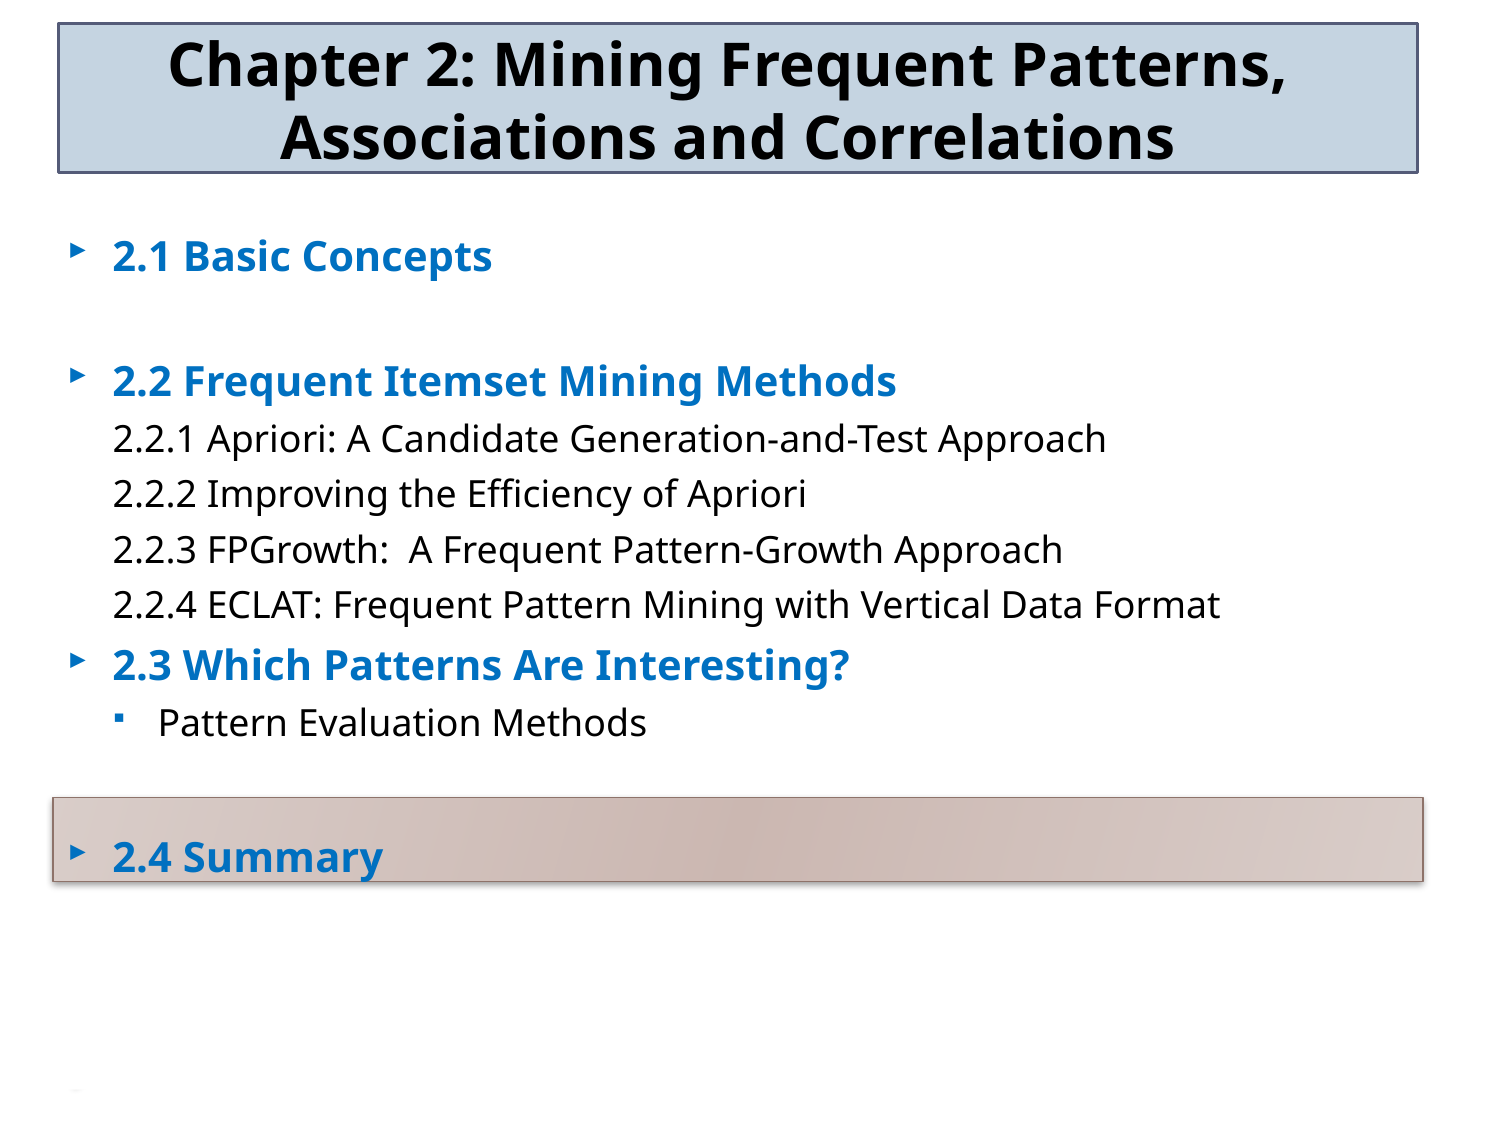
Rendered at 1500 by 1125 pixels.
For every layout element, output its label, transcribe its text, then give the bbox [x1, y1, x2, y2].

list 2.1 Basic Concepts 2.2 Frequent Itemset Mining Methods 2.2.1 Apriori: A Candidate Generation-and-Test Approach 2.2.2 Improving the Efficiency of Apriori 2.2.3 FPGrowth: A Frequent Pattern-Growth Approach 2.2.4 ECLAT: Frequent Pattern Mining with Vertical Data Format 2.3 Which Patterns Are Interesting? Pattern Evaluation Methods 2.4 Summary [52, 221, 1454, 1012]
text_box Chapter 2: Mining Frequent Patterns, Associations and Correlations [53, 19, 1404, 179]
text_box [1404, 22, 1419, 174]
